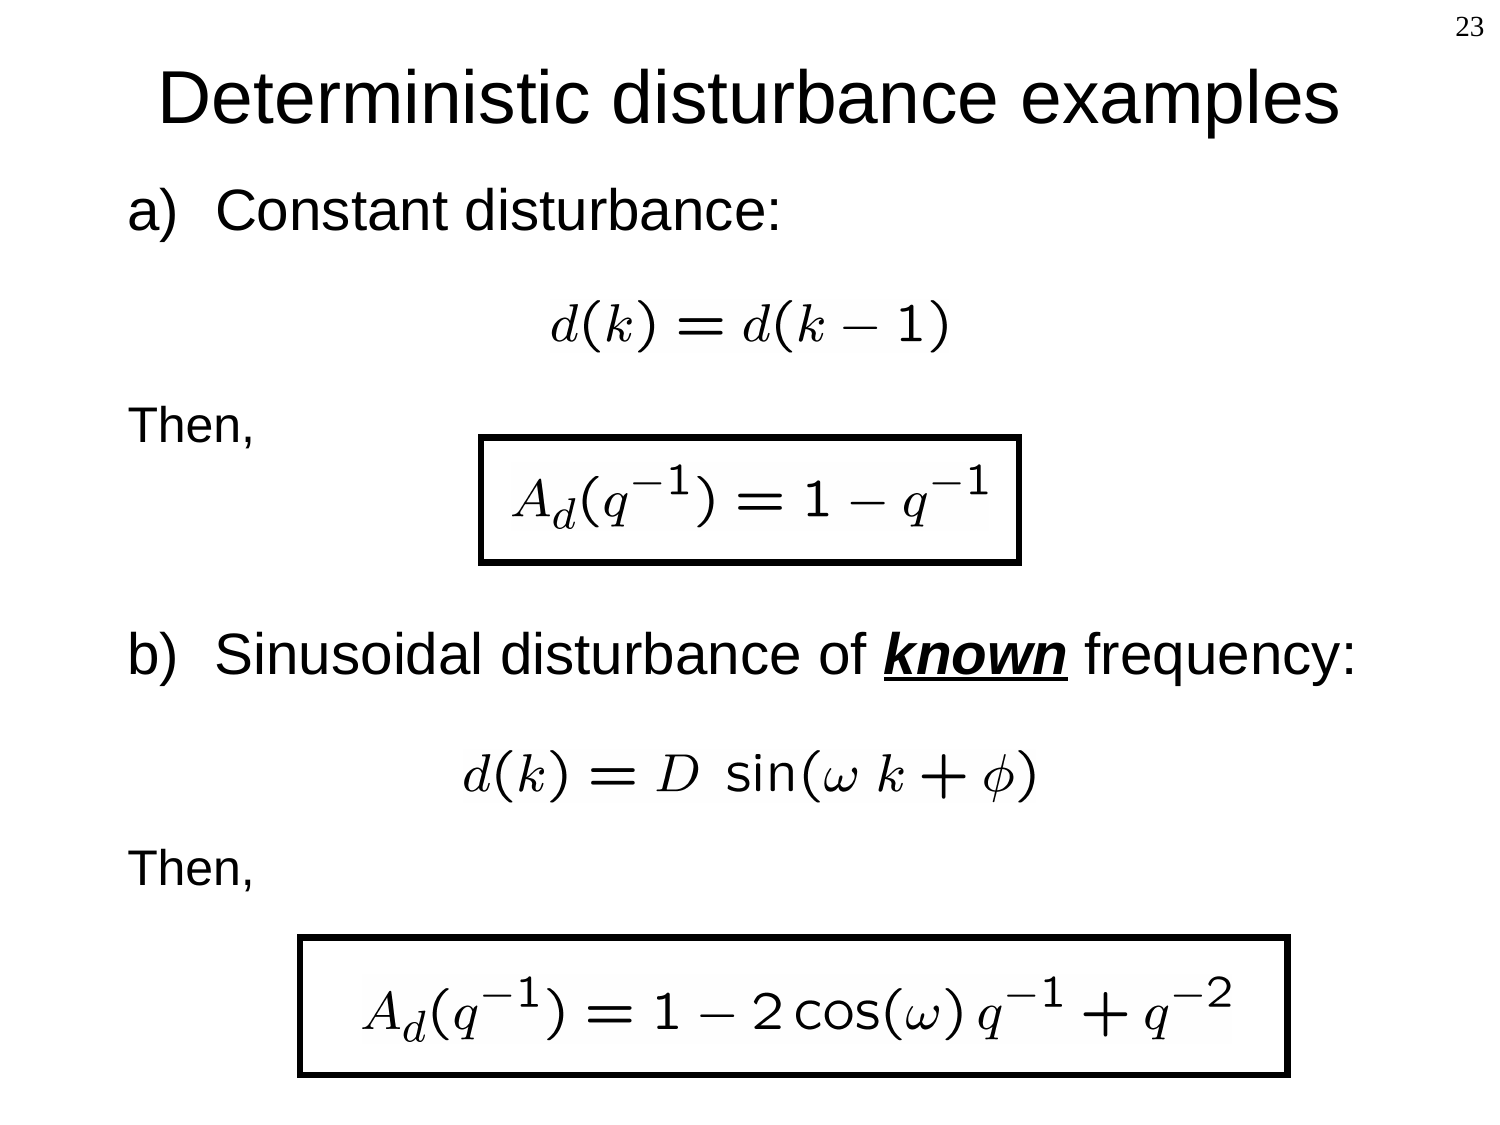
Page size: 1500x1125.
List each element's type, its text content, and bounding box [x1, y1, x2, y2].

text_box b) Sinusoidal disturbance of known frequency: Then, [112, 587, 1450, 1082]
picture [362, 974, 1232, 1044]
picture [550, 299, 950, 354]
picture [511, 462, 989, 532]
picture [463, 749, 1037, 803]
text_box [299, 937, 1288, 1075]
title Deterministic disturbance examples [112, 0, 1388, 143]
slide_number 23 [1388, 0, 1500, 76]
text_box [481, 437, 1019, 563]
list a) Constant disturbance: Then, [112, 143, 1451, 638]
